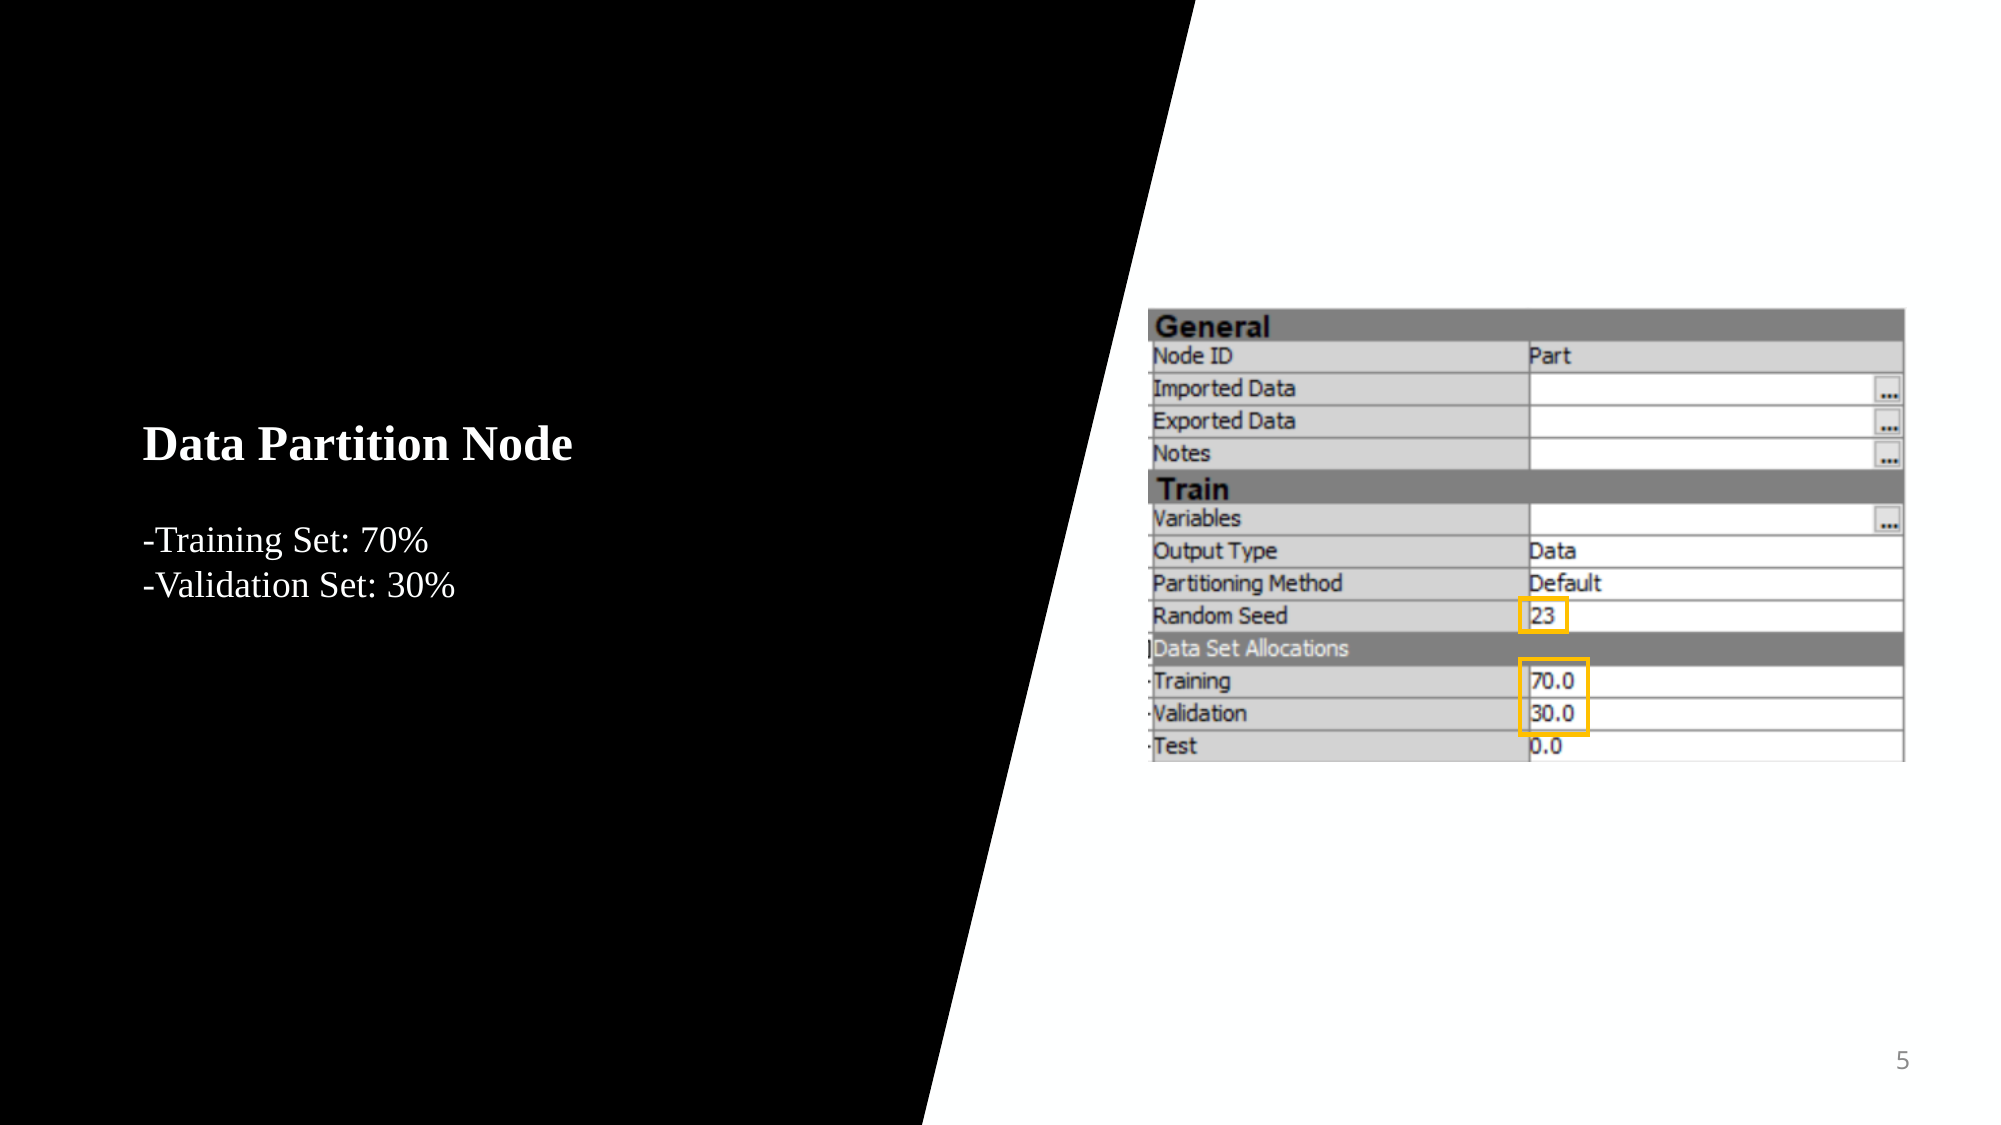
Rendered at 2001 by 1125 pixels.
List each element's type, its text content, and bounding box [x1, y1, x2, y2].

picture [1148, 307, 1907, 763]
slide_number 5 [1744, 1031, 1925, 1092]
text_box Data Partition Node -Training Set: 70% -Validation Set: 30% [127, 402, 693, 613]
